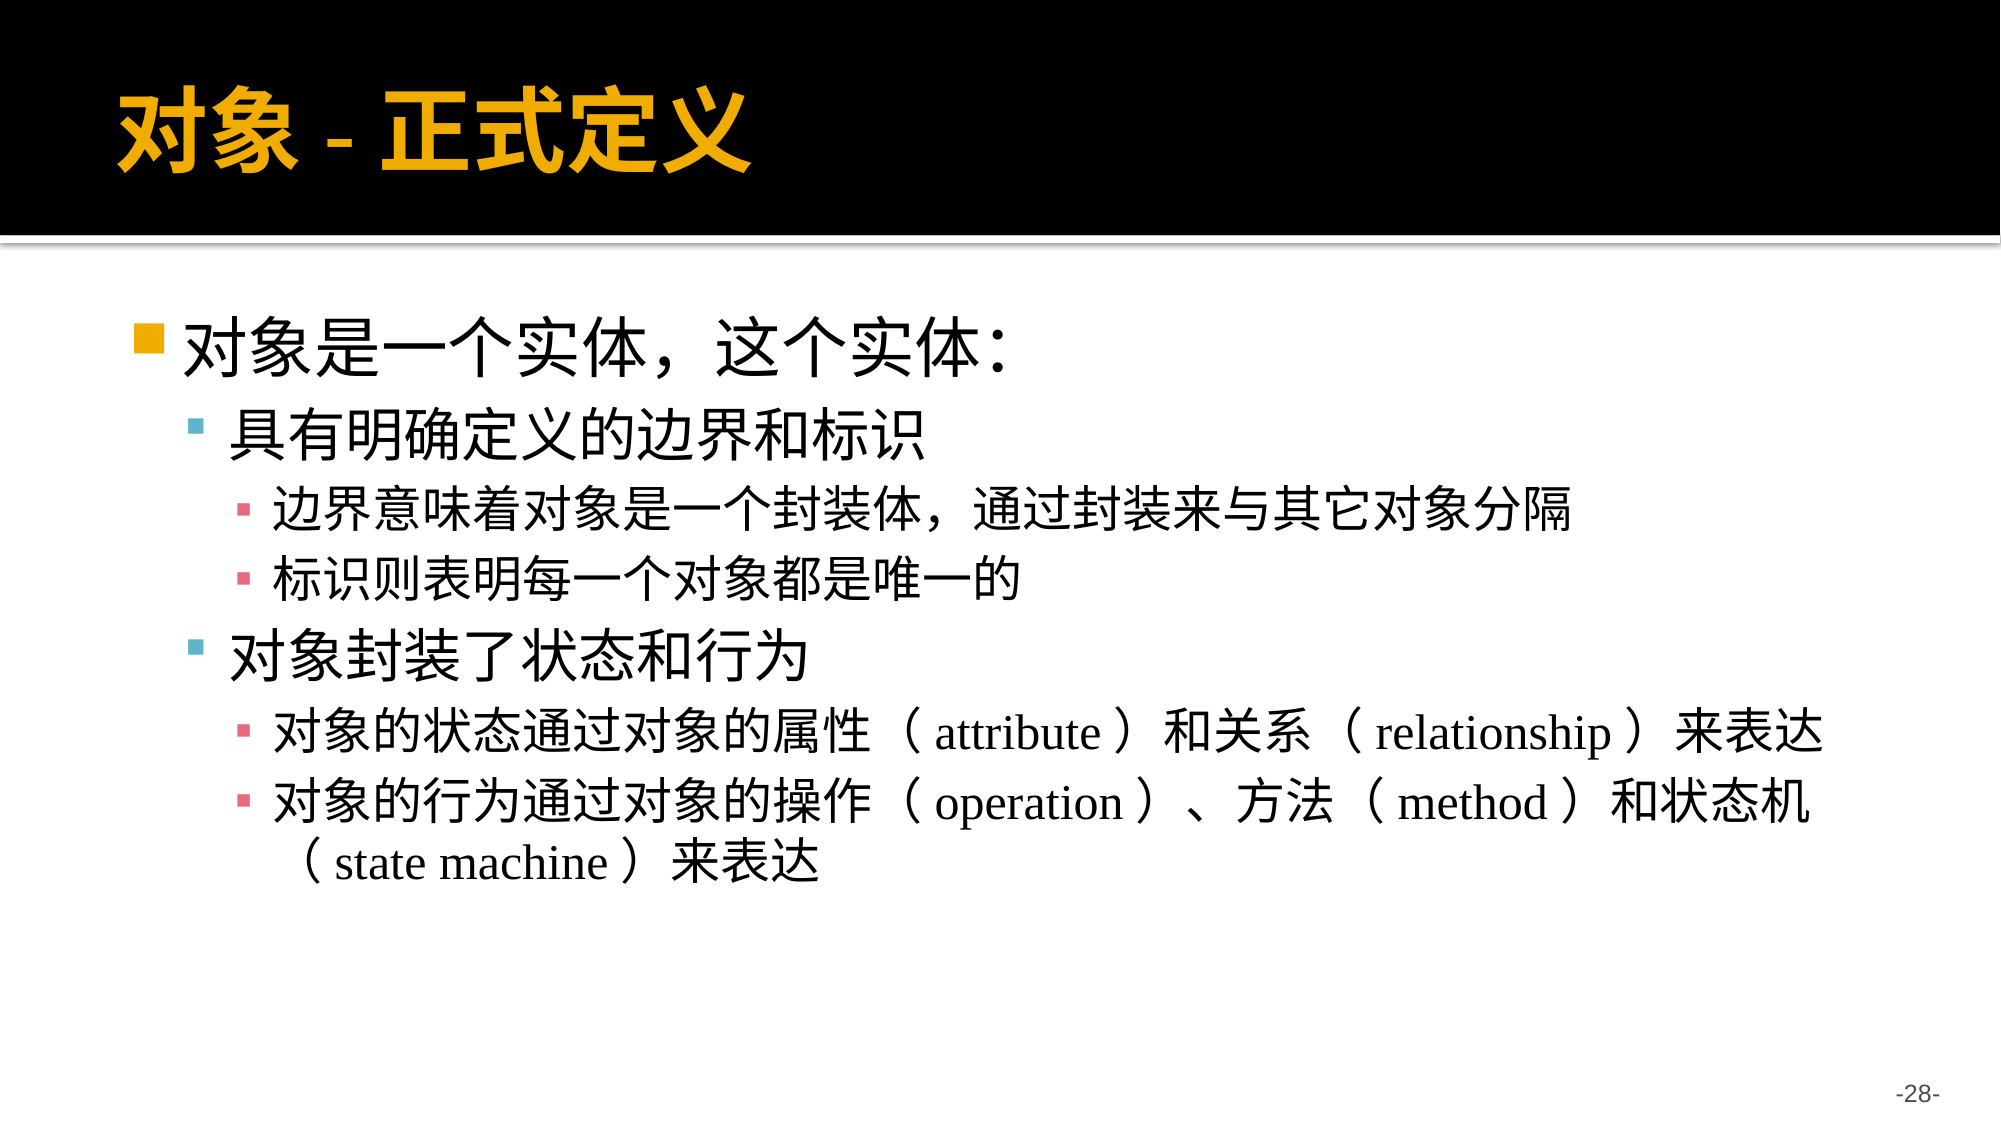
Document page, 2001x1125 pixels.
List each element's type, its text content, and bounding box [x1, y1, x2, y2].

title 对象-正式定义 [99, 25, 1900, 231]
slide_number -28- [1794, 1062, 1955, 1108]
list 对象是一个实体，这个实体： 具有明确定义的边界和标识 边界意味着对象是一个封装体，通过封装来与其它对象分隔 标识则表明每一个对象都是唯一的 对象封装了状态和行为 对象的状态通过对象的属性（attribute）和关系（relationship）来表达 对象的行为通过对象的操作（operation）、方法（method）和状态机（state machine）来表达 [99, 291, 1900, 1050]
